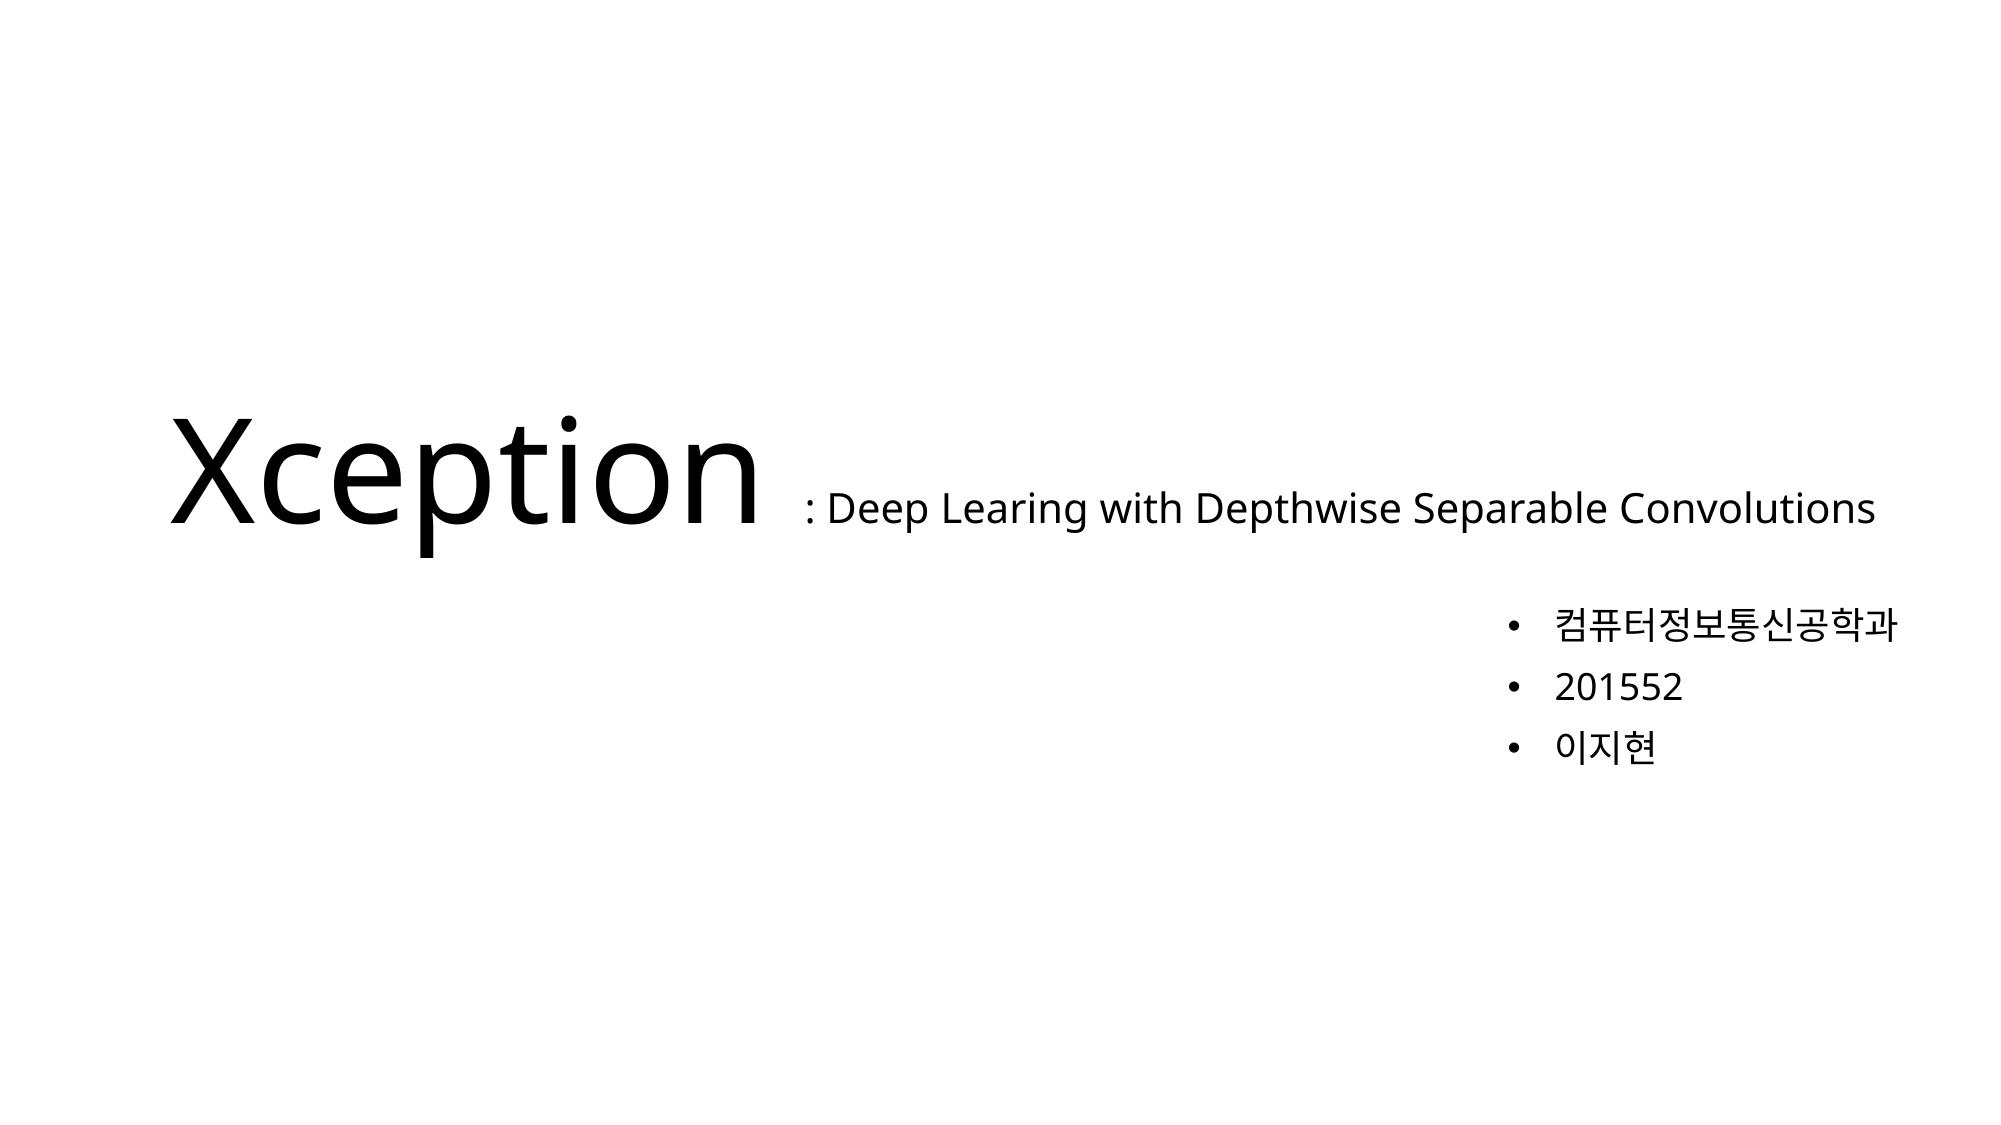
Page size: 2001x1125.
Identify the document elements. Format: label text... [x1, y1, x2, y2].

subtitle 컴퓨터정보통신공학과 201552 이지현 [1492, 599, 1977, 872]
title Xception : Deep Learing with Depthwise Separable Convolutions [0, 236, 2000, 563]
